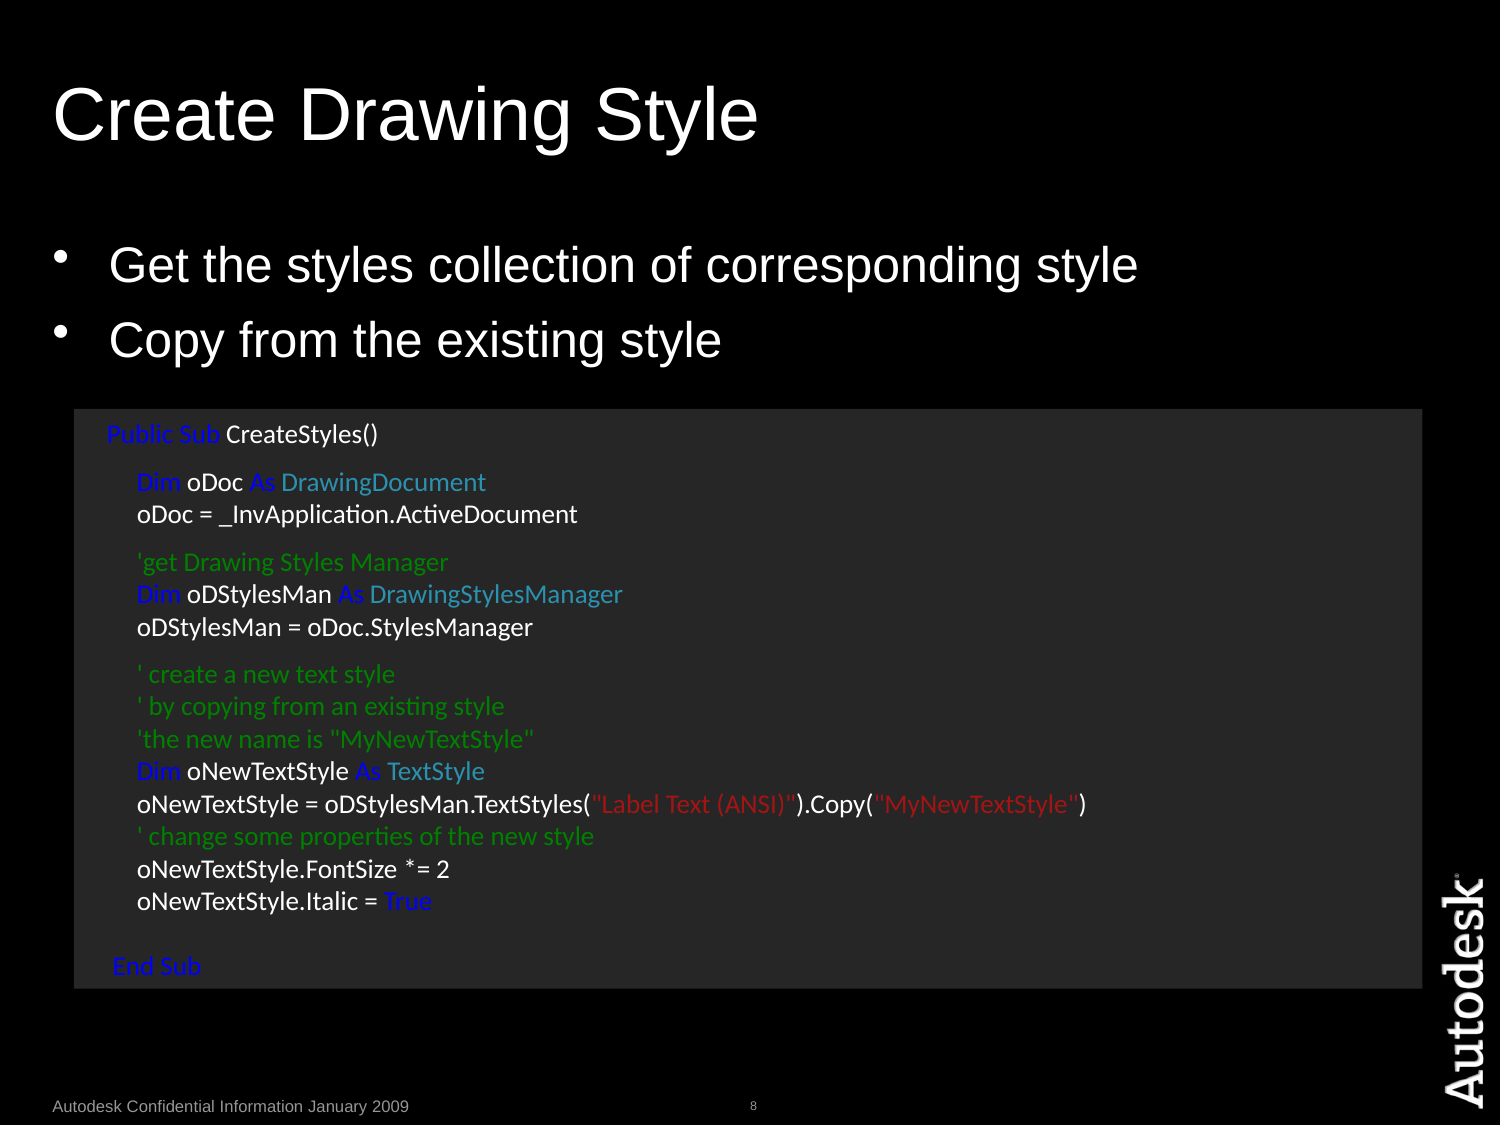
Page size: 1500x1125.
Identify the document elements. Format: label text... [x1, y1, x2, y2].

list Get the styles collection of corresponding style Copy from the existing style [52, 231, 1387, 1073]
picture [1402, 0, 1500, 1125]
title Create Drawing Style [52, 22, 1376, 211]
text_box Public Sub CreateStyles() Dim oDoc As DrawingDocument oDoc = _InvApplication.ActiveDocument 'get Drawing Styles Manager Dim oDStylesMan As DrawingStylesManager oDStylesMan = oDoc.StylesManager ' create a new text style ' by copying from an existing style 'the new name is "MyNewTextStyle" Dim oNewTextStyle As TextStyle oNewTextStyle = oDStylesMan.TextStyles("Label Text (ANSI)").Copy("MyNewTextStyle") ' change some properties of the new style oNewTextStyle.FontSize *= 2 oNewTextStyle.Italic = True End Sub [73, 408, 1423, 989]
